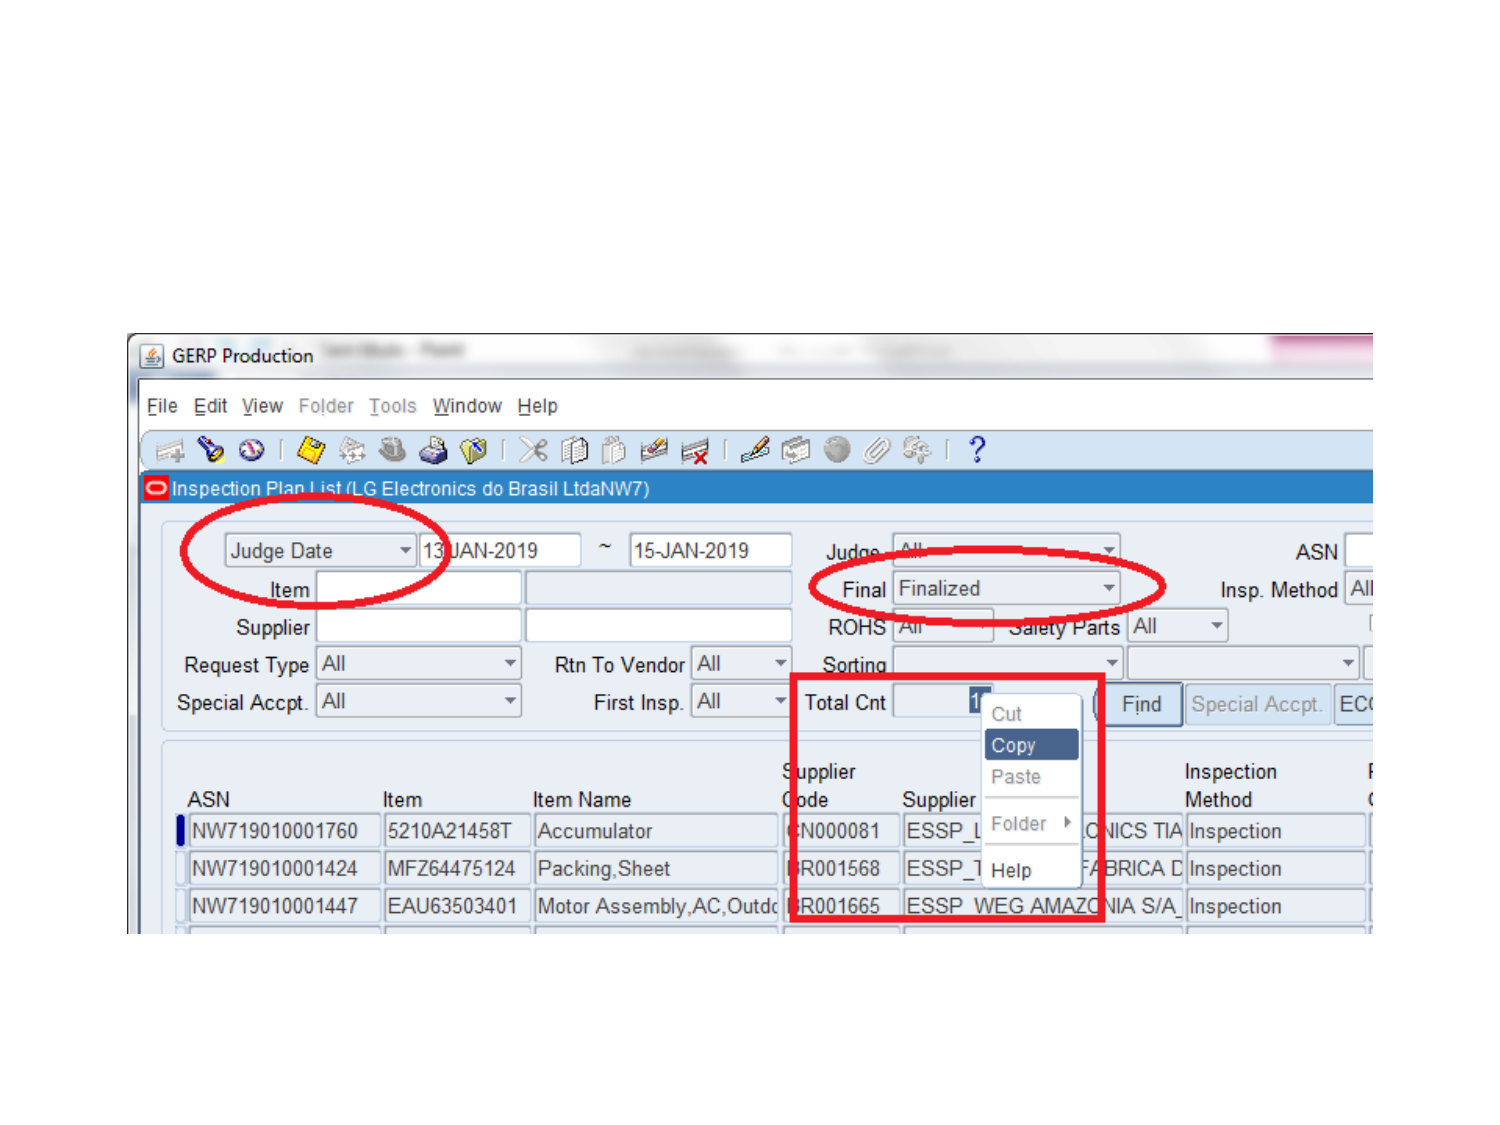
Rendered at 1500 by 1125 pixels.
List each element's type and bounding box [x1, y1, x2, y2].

list [127, 333, 1373, 934]
